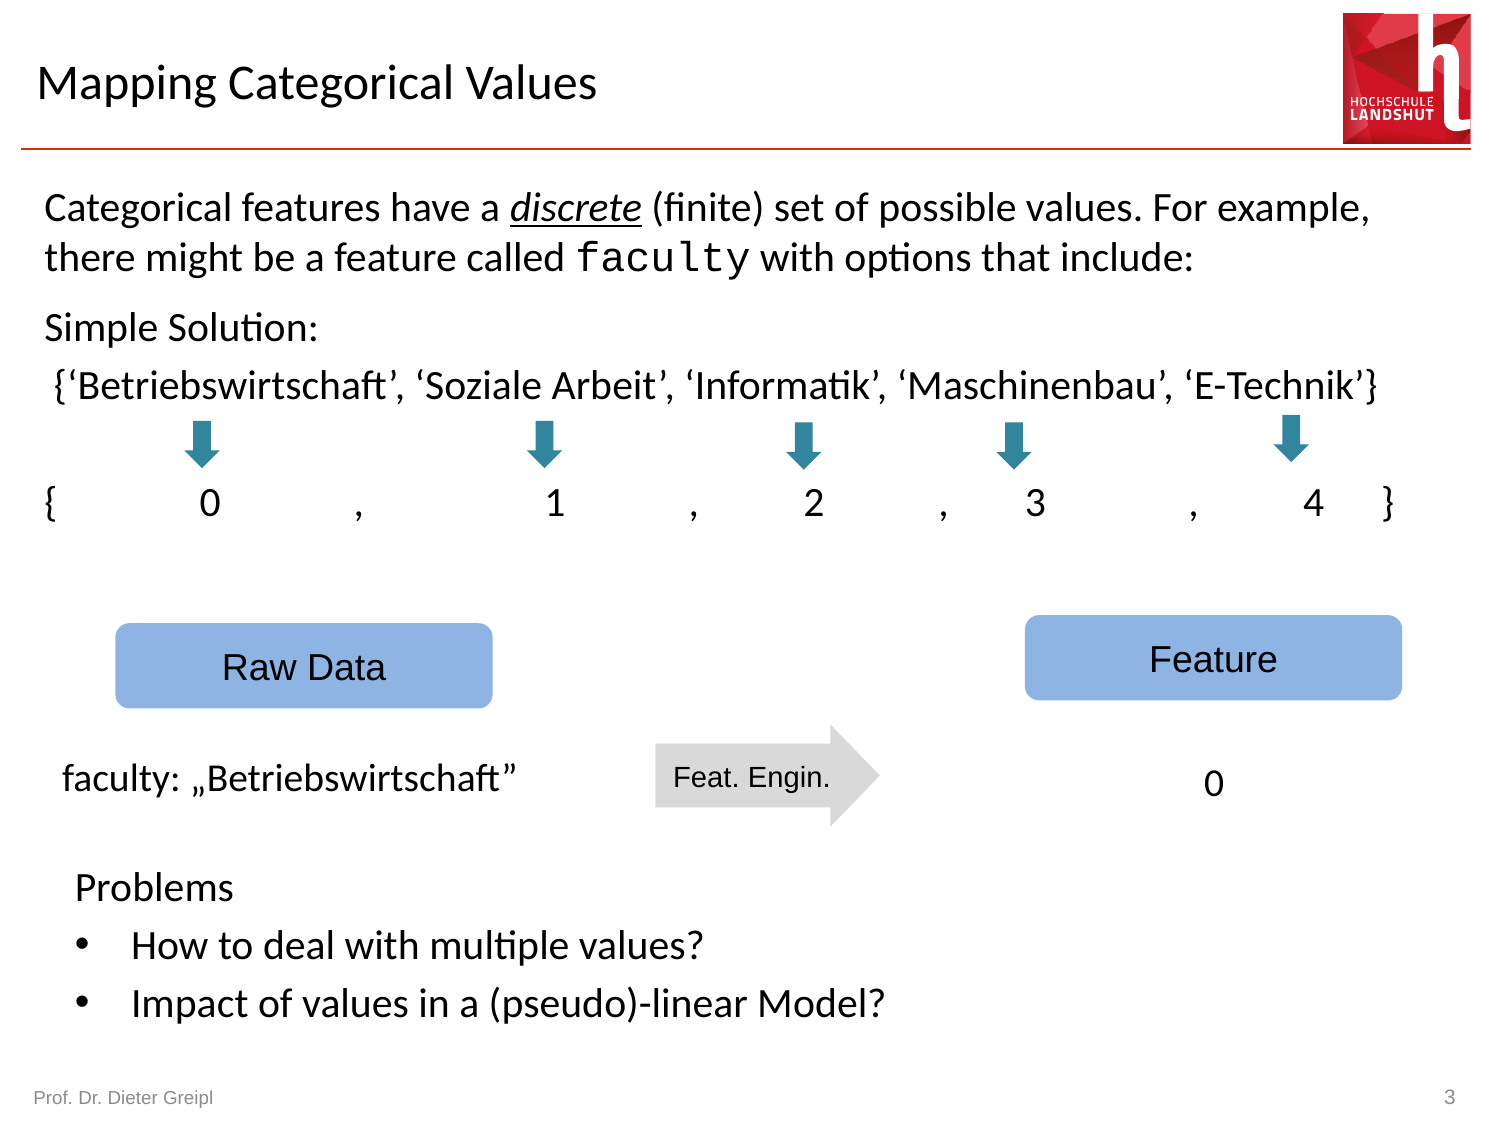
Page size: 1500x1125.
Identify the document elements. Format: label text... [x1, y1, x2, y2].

text_box faculty: „Betriebswirtschaft” [47, 744, 638, 807]
text_box [524, 418, 565, 471]
text_box [182, 418, 222, 471]
title Mapping Categorical Values [21, 9, 1344, 149]
text_box Raw Data [113, 620, 495, 711]
text_box Problems How to deal with multiple values? Impact of values in a (pseudo)-linear Model? [59, 851, 1500, 1053]
footer Prof. Dr. Dieter Greipl [18, 1073, 373, 1122]
text_box Feat. Engin. [653, 722, 882, 829]
subtitle Categorical features have a discrete (finite) set of possible values. For example, there might be a feature called faculty with options that include: [29, 172, 1471, 291]
text_box Simple Solution: {‘Betriebswirtschaft’, ‘Soziale Arbeit’, ‘Informatik’, ‘Maschinenbau’, ‘E-Technik’} { 0 , 1 , 2 , 3 , 4 } [29, 291, 1471, 567]
slide_number 3 [1120, 1073, 1471, 1119]
text_box Feature [1022, 612, 1405, 703]
text_box [994, 420, 1034, 472]
text_box 0 [1189, 749, 1239, 813]
text_box [784, 420, 824, 472]
text_box [1271, 412, 1311, 465]
